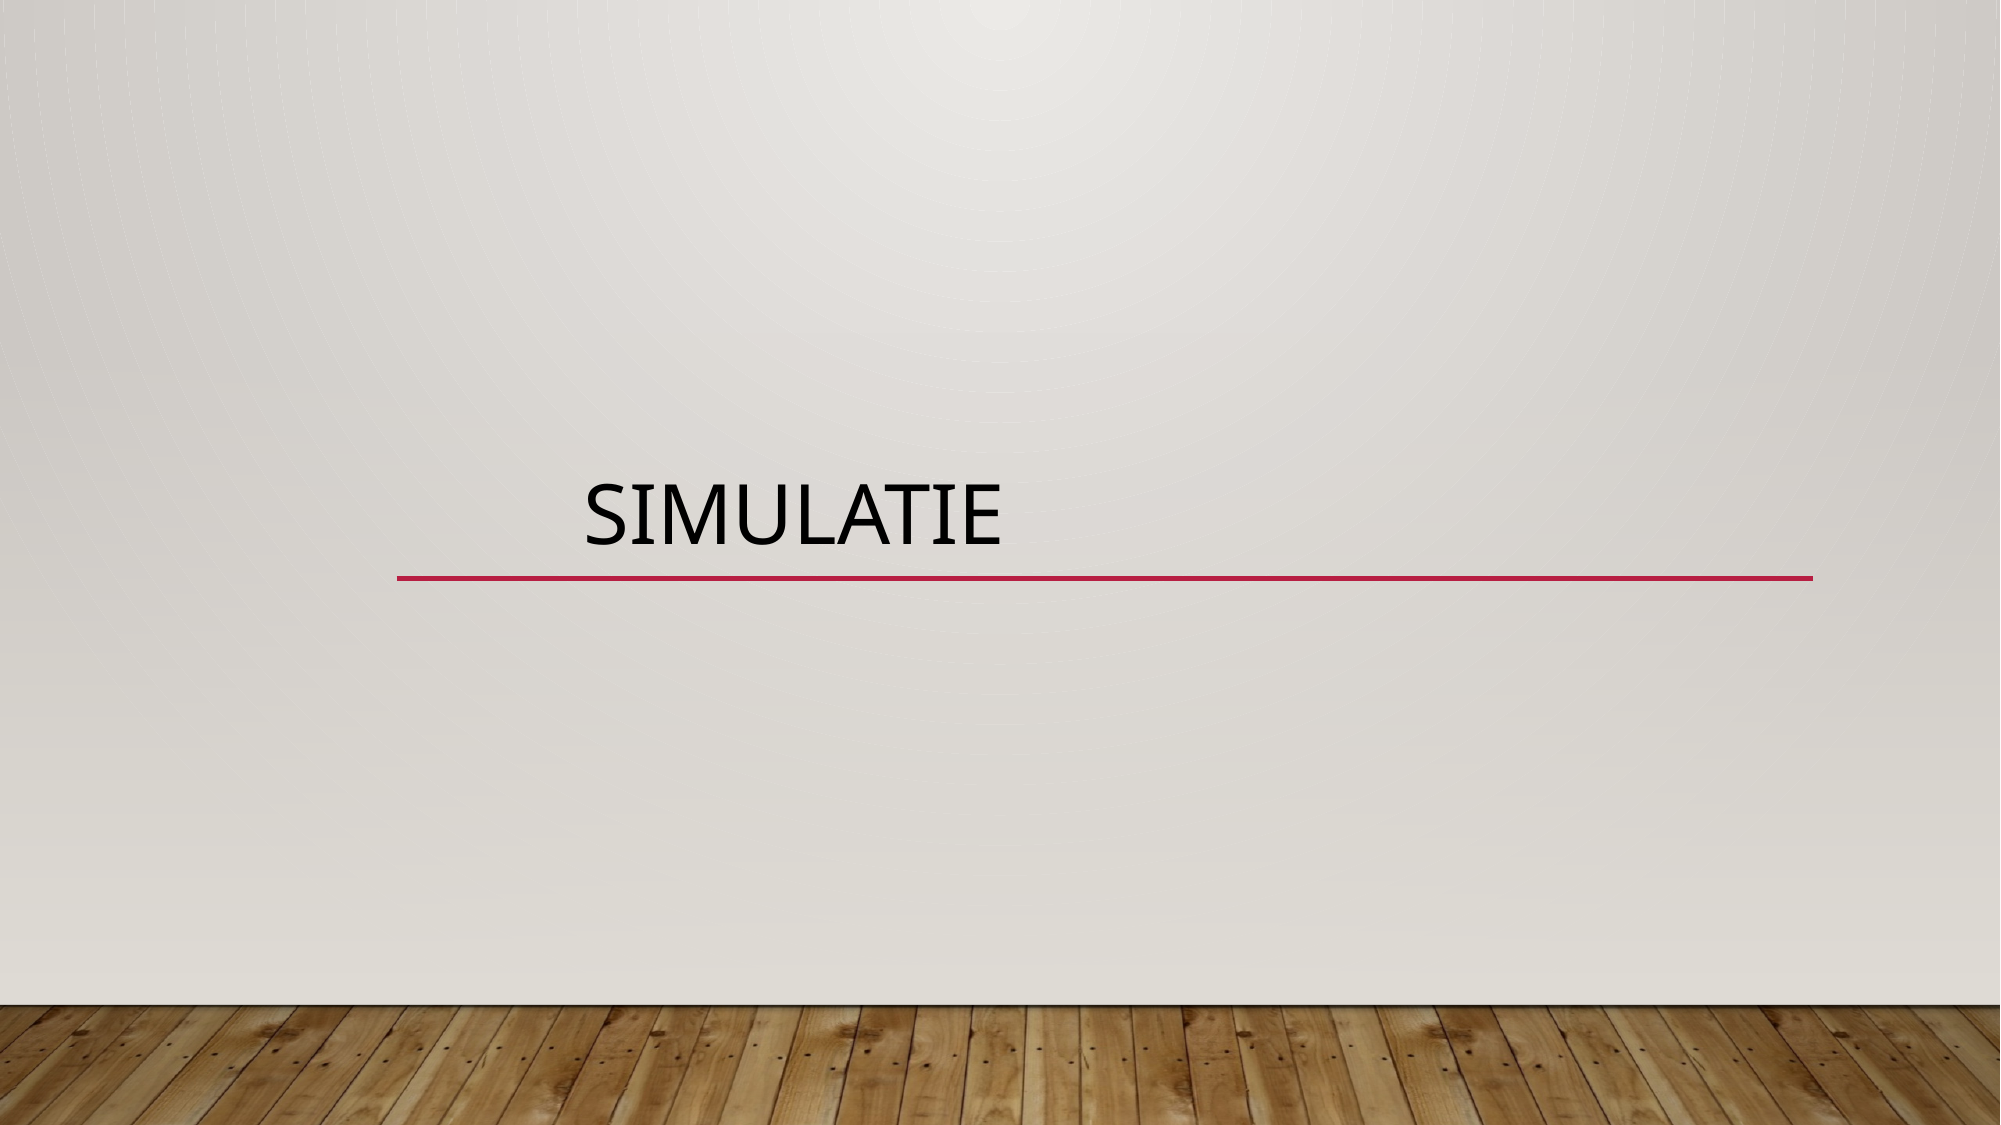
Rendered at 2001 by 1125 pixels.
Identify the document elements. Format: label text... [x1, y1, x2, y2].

text_box Simulatie [568, 351, 1391, 563]
picture [0, 1005, 2000, 1125]
